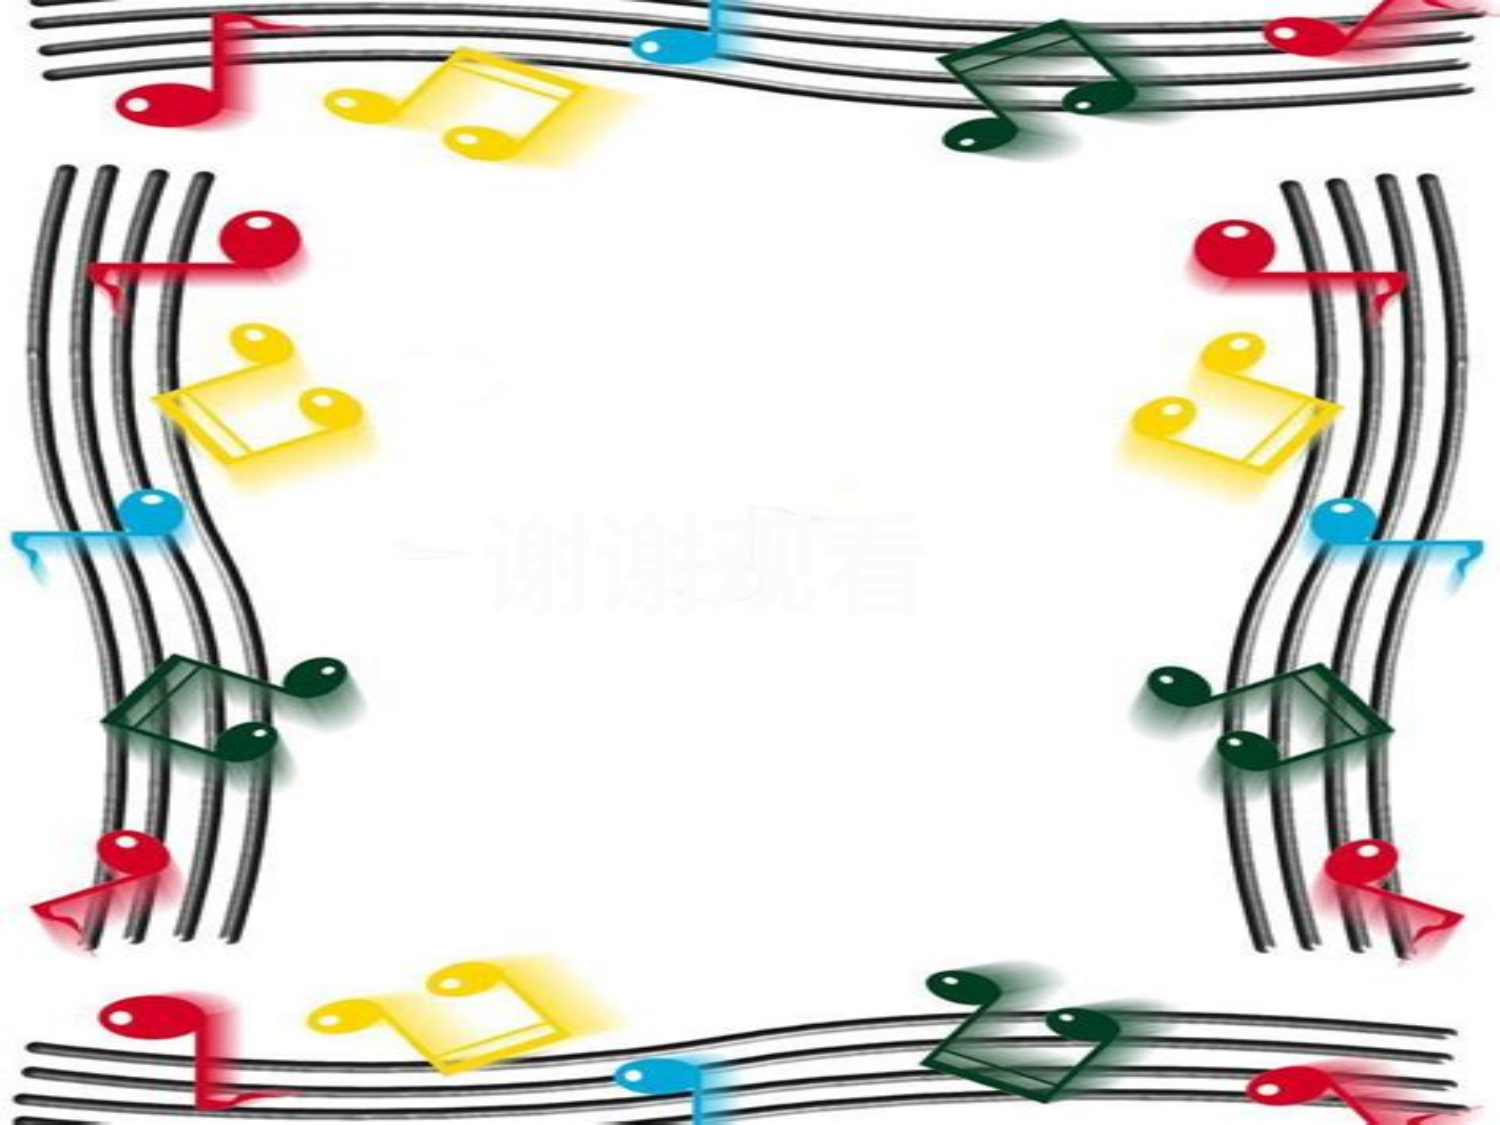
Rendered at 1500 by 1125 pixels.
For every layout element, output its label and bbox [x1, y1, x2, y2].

list [0, 0, 1500, 1125]
